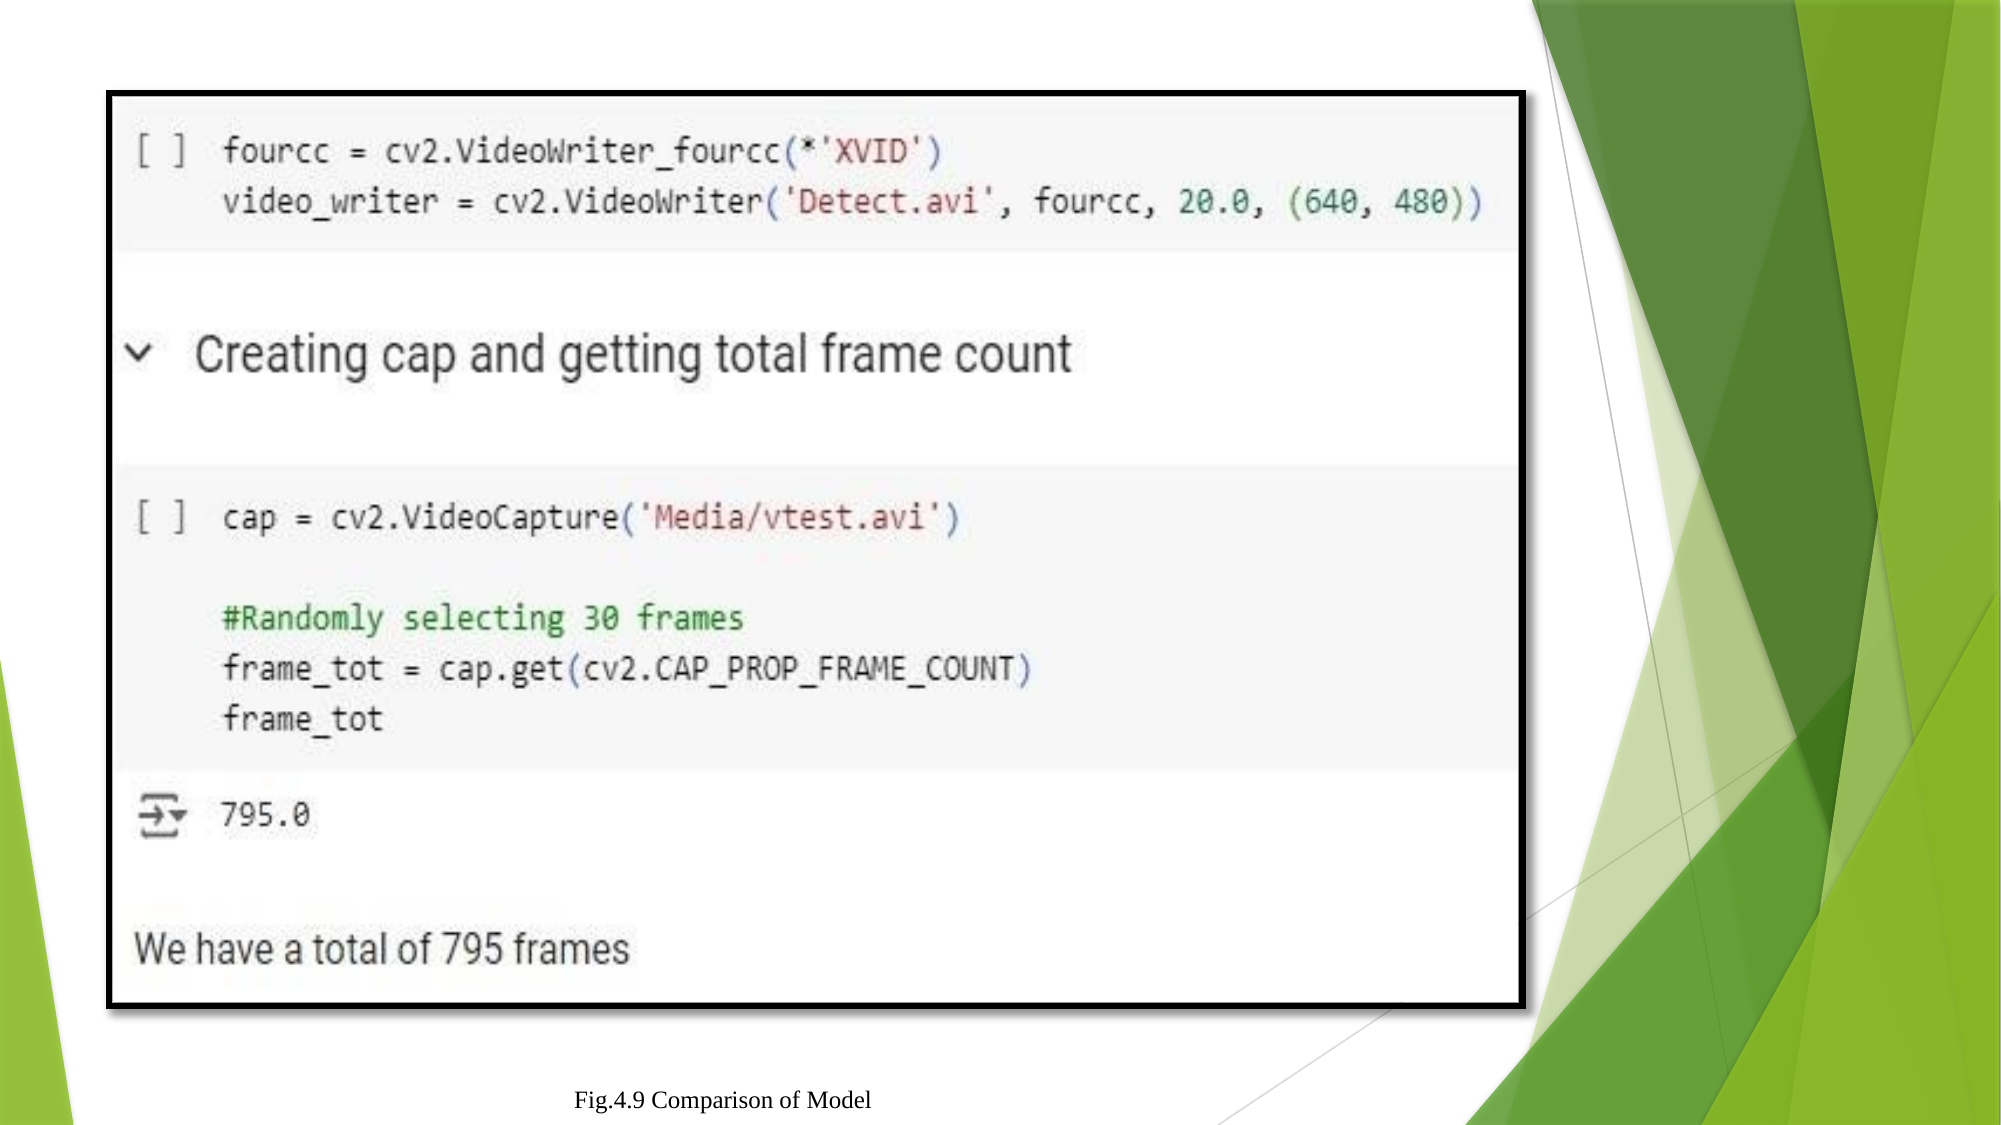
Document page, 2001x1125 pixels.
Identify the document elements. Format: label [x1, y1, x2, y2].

text_box [94, 0, 1564, 1125]
